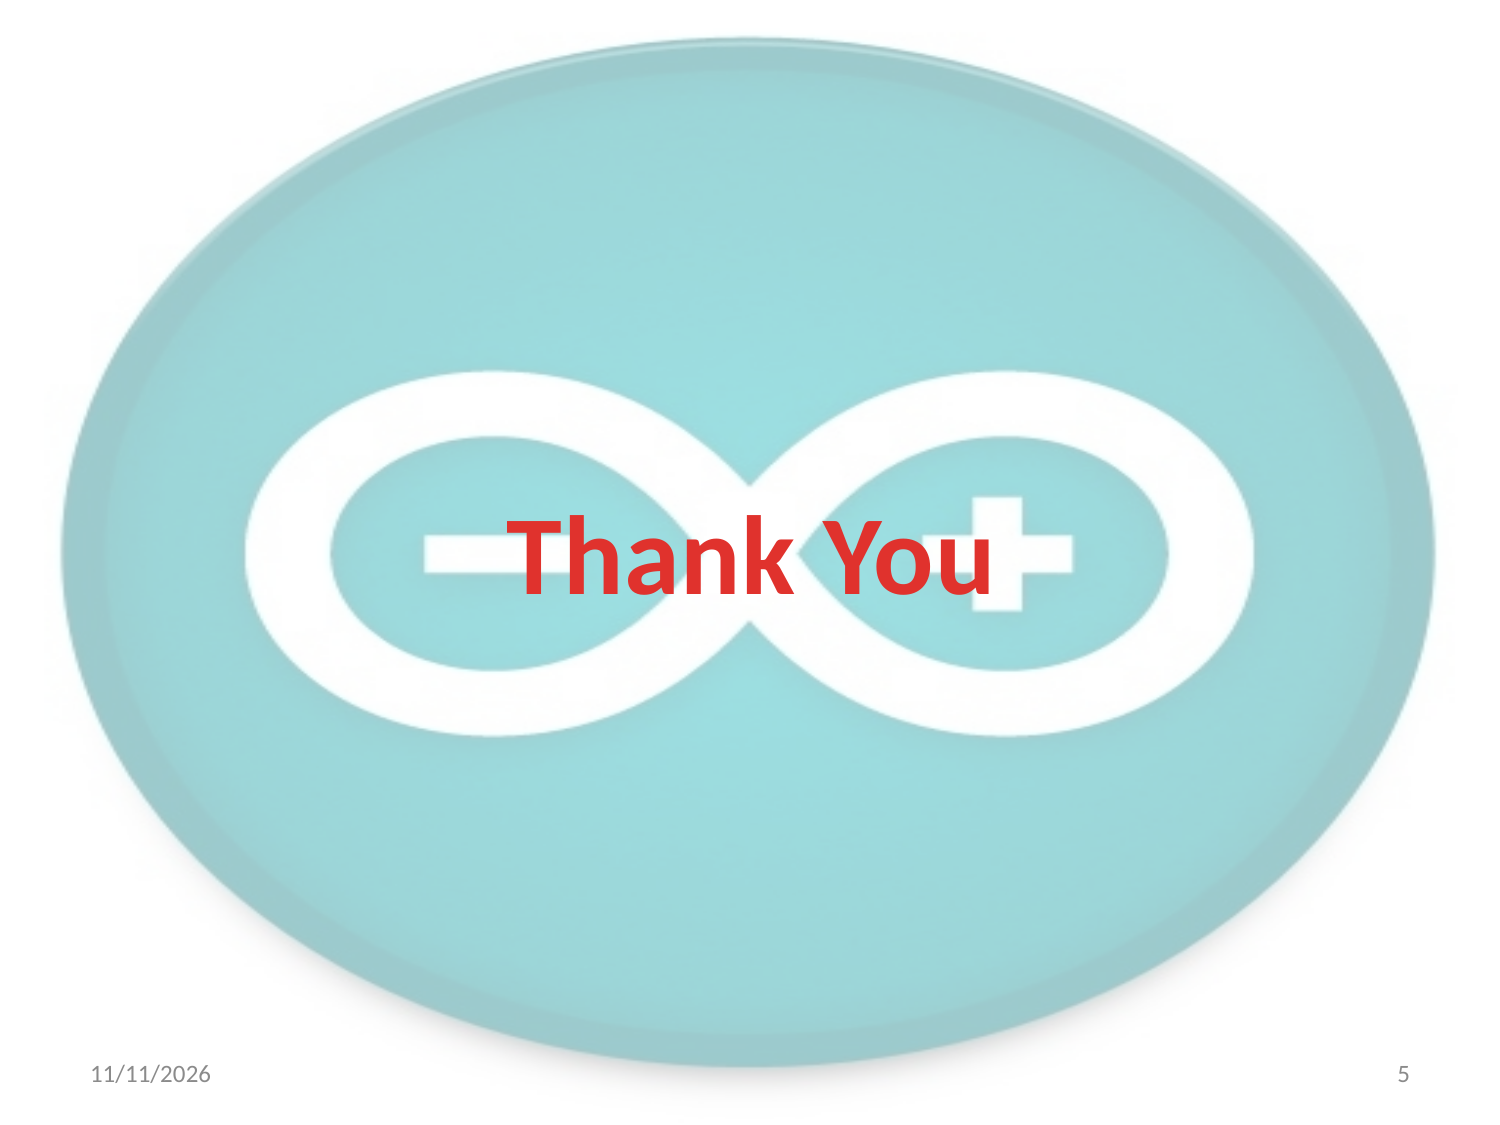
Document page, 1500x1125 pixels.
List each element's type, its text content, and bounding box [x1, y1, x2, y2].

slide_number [75, 1042, 425, 1103]
text_box Thank You [491, 474, 1012, 625]
slide_number 5 [1074, 1042, 1425, 1103]
